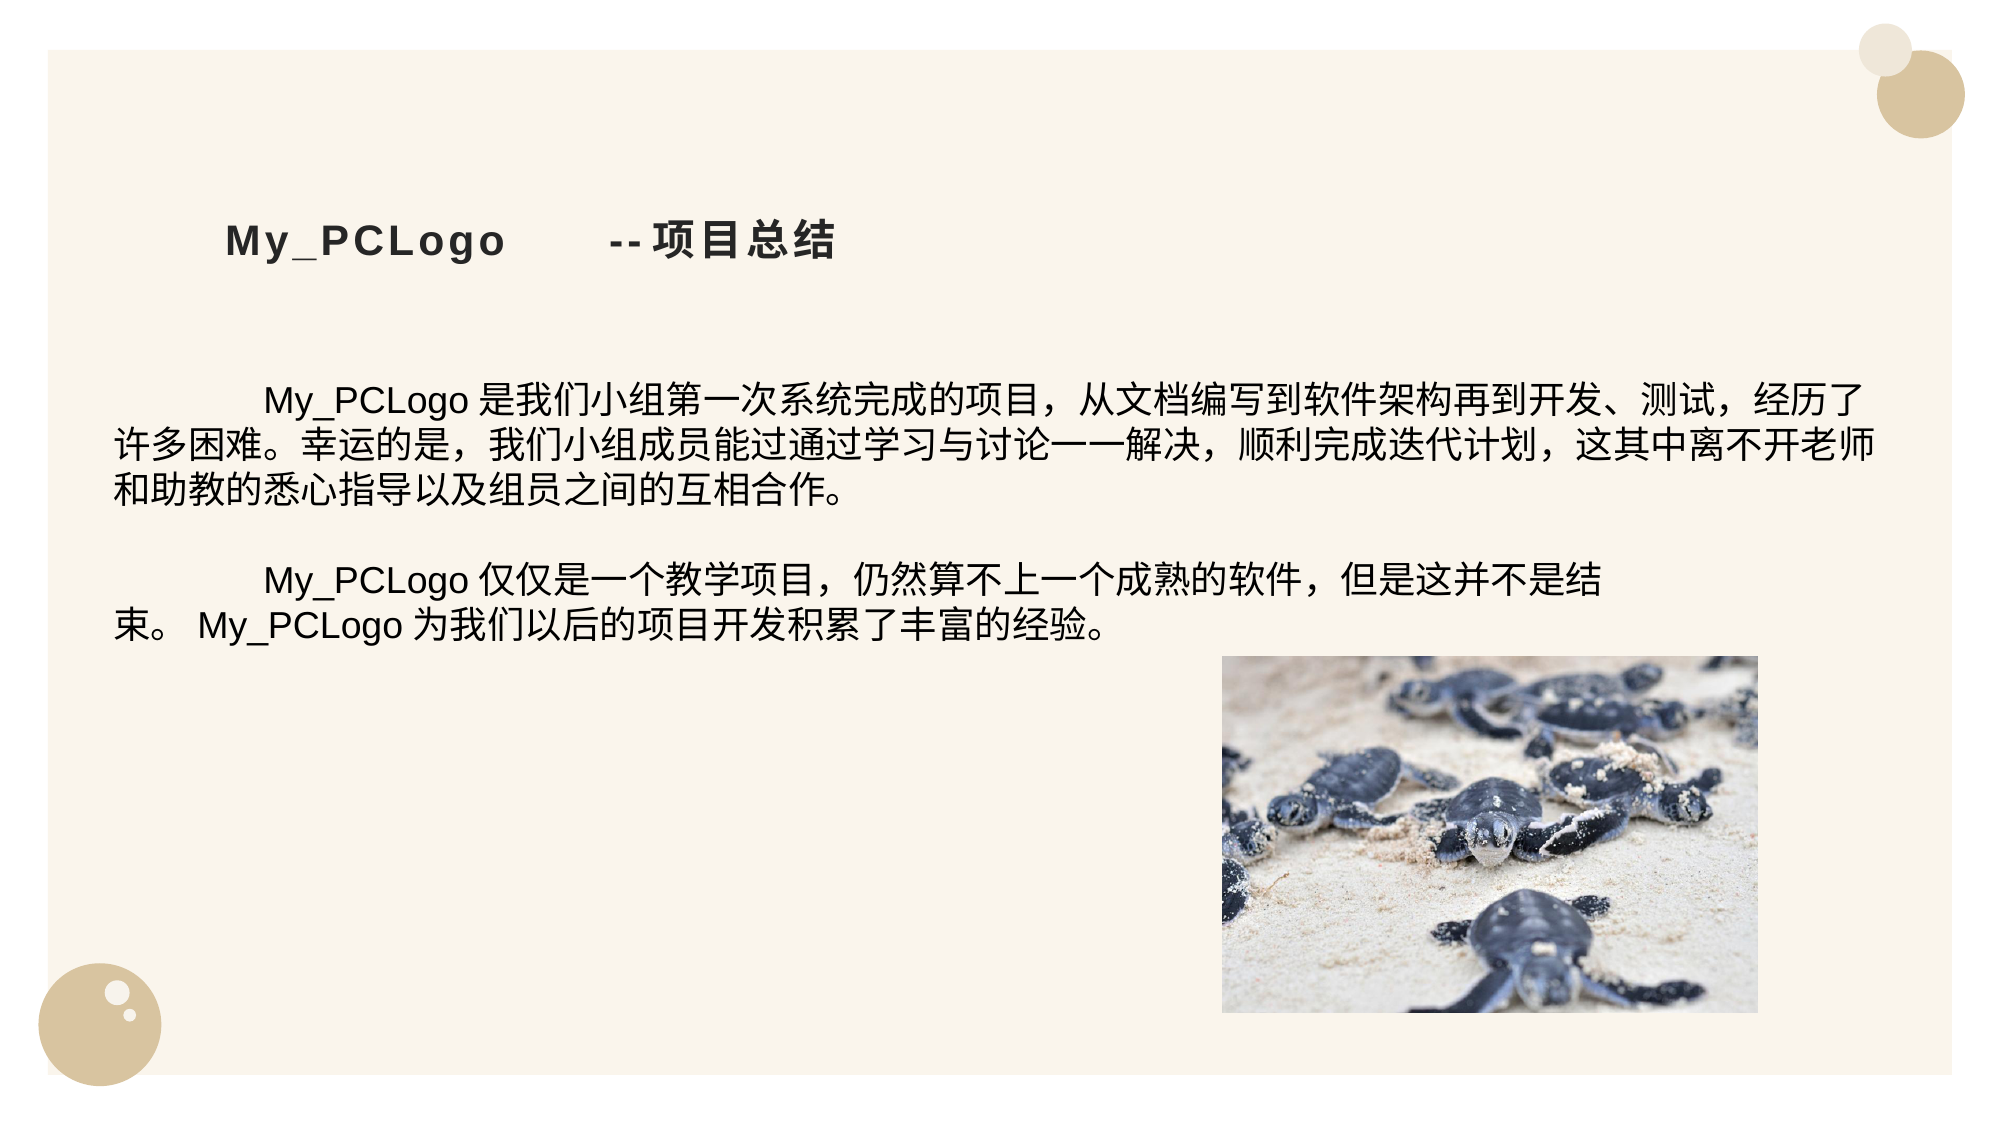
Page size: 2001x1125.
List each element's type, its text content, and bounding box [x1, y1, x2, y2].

picture [1222, 656, 1758, 1013]
text_box My_PCLogo是我们小组第一次系统完成的项目，从文档编写到软件架构再到开发、测试，经历了许多困难。幸运的是，我们小组成员能过通过学习与讨论一一解决，顺利完成迭代计划，这其中离不开老师和助教的悉心指导以及组员之间的互相合作。 My_PCLogo仅仅是一个教学项目，仍然算不上一个成熟的软件，但是这并不是结束。My_PCLogo为我们以后的项目开发积累了丰富的经验。 [98, 323, 1902, 654]
title My_PCLogo --项目总结 [210, 204, 1790, 323]
